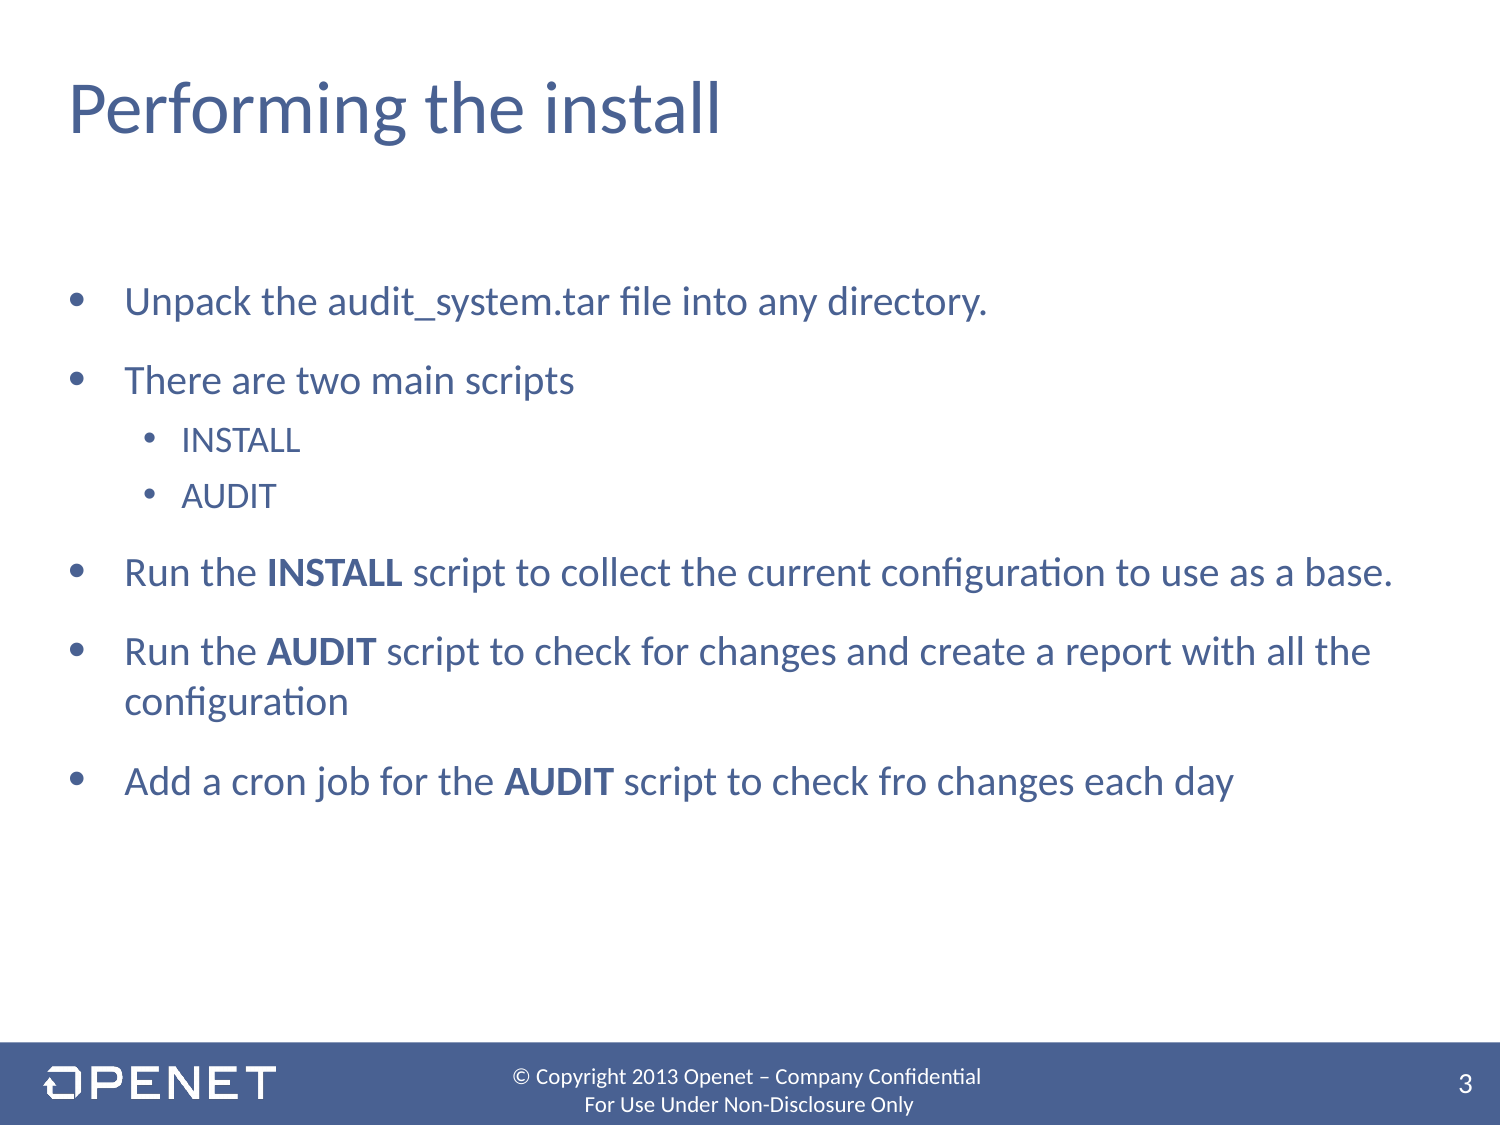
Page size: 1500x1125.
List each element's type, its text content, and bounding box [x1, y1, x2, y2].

list Unpack the audit_system.tar file into any directory. There are two main scripts INSTALL AUDIT Run the INSTALL script to collect the current configuration to use as a base. Run the AUDIT script to check for changes and create a report with all the configuration Add a cron job for the AUDIT script to check fro changes each day [52, 186, 1457, 986]
title Performing the install [52, 44, 1353, 164]
picture [32, 1057, 282, 1104]
